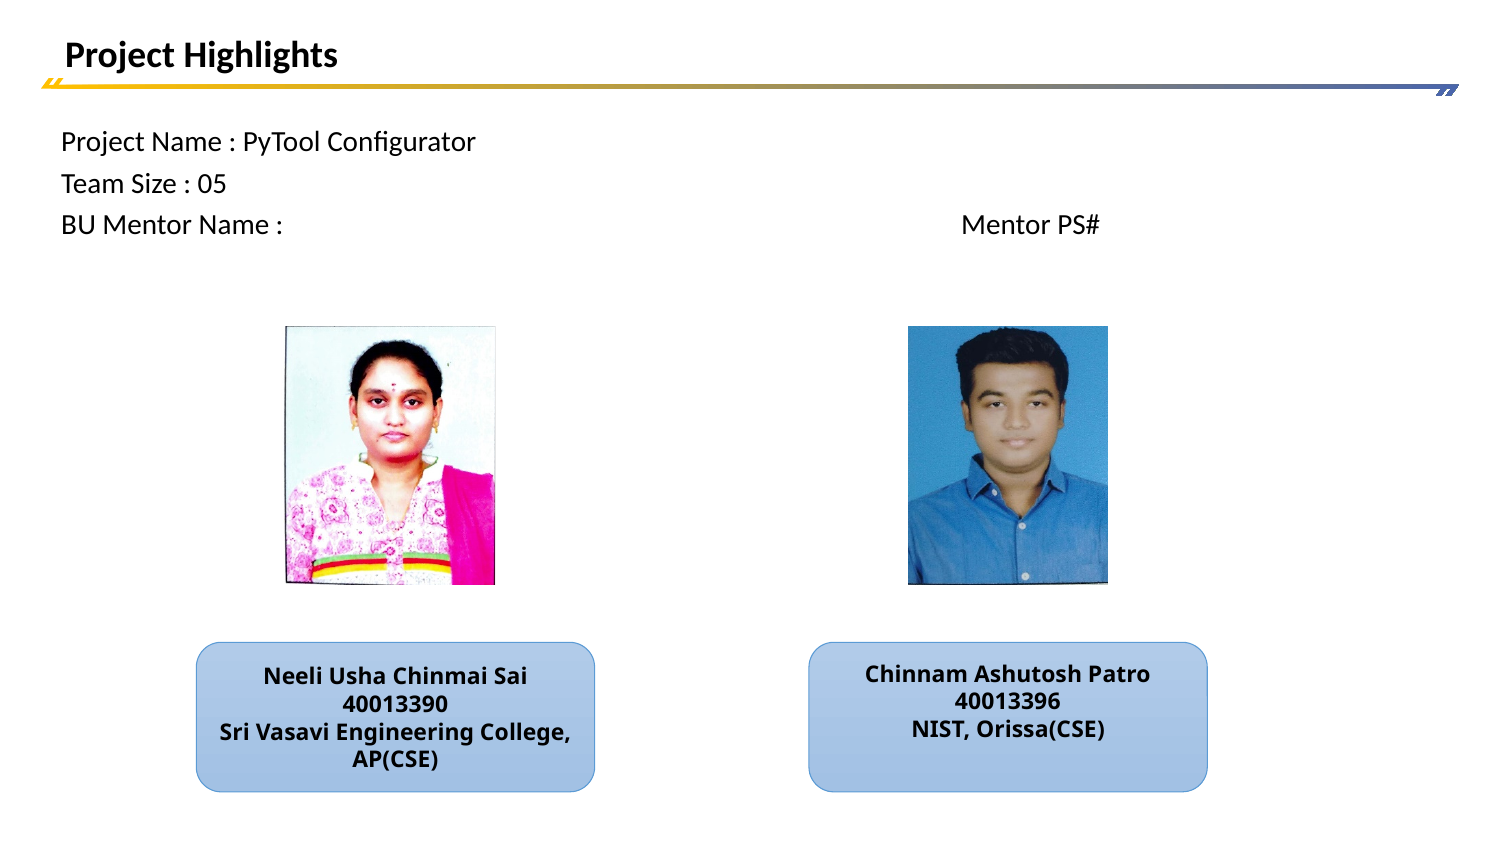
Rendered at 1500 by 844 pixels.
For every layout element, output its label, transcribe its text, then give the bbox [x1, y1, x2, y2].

title Project Highlights [50, 0, 1450, 83]
text_box Chinnam Ashutosh Patro 40013396 NIST, Orissa(CSE) [808, 641, 1208, 793]
text_box Neeli Usha Chinmai Sai 40013390 Sri Vasavi Engineering College, AP(CSE) [195, 641, 596, 793]
picture [908, 326, 1108, 585]
list Project Name : PyTool Configurator Team Size : 05 BU Mentor Name : Mentor PS# [50, 109, 1450, 797]
picture [281, 326, 496, 585]
